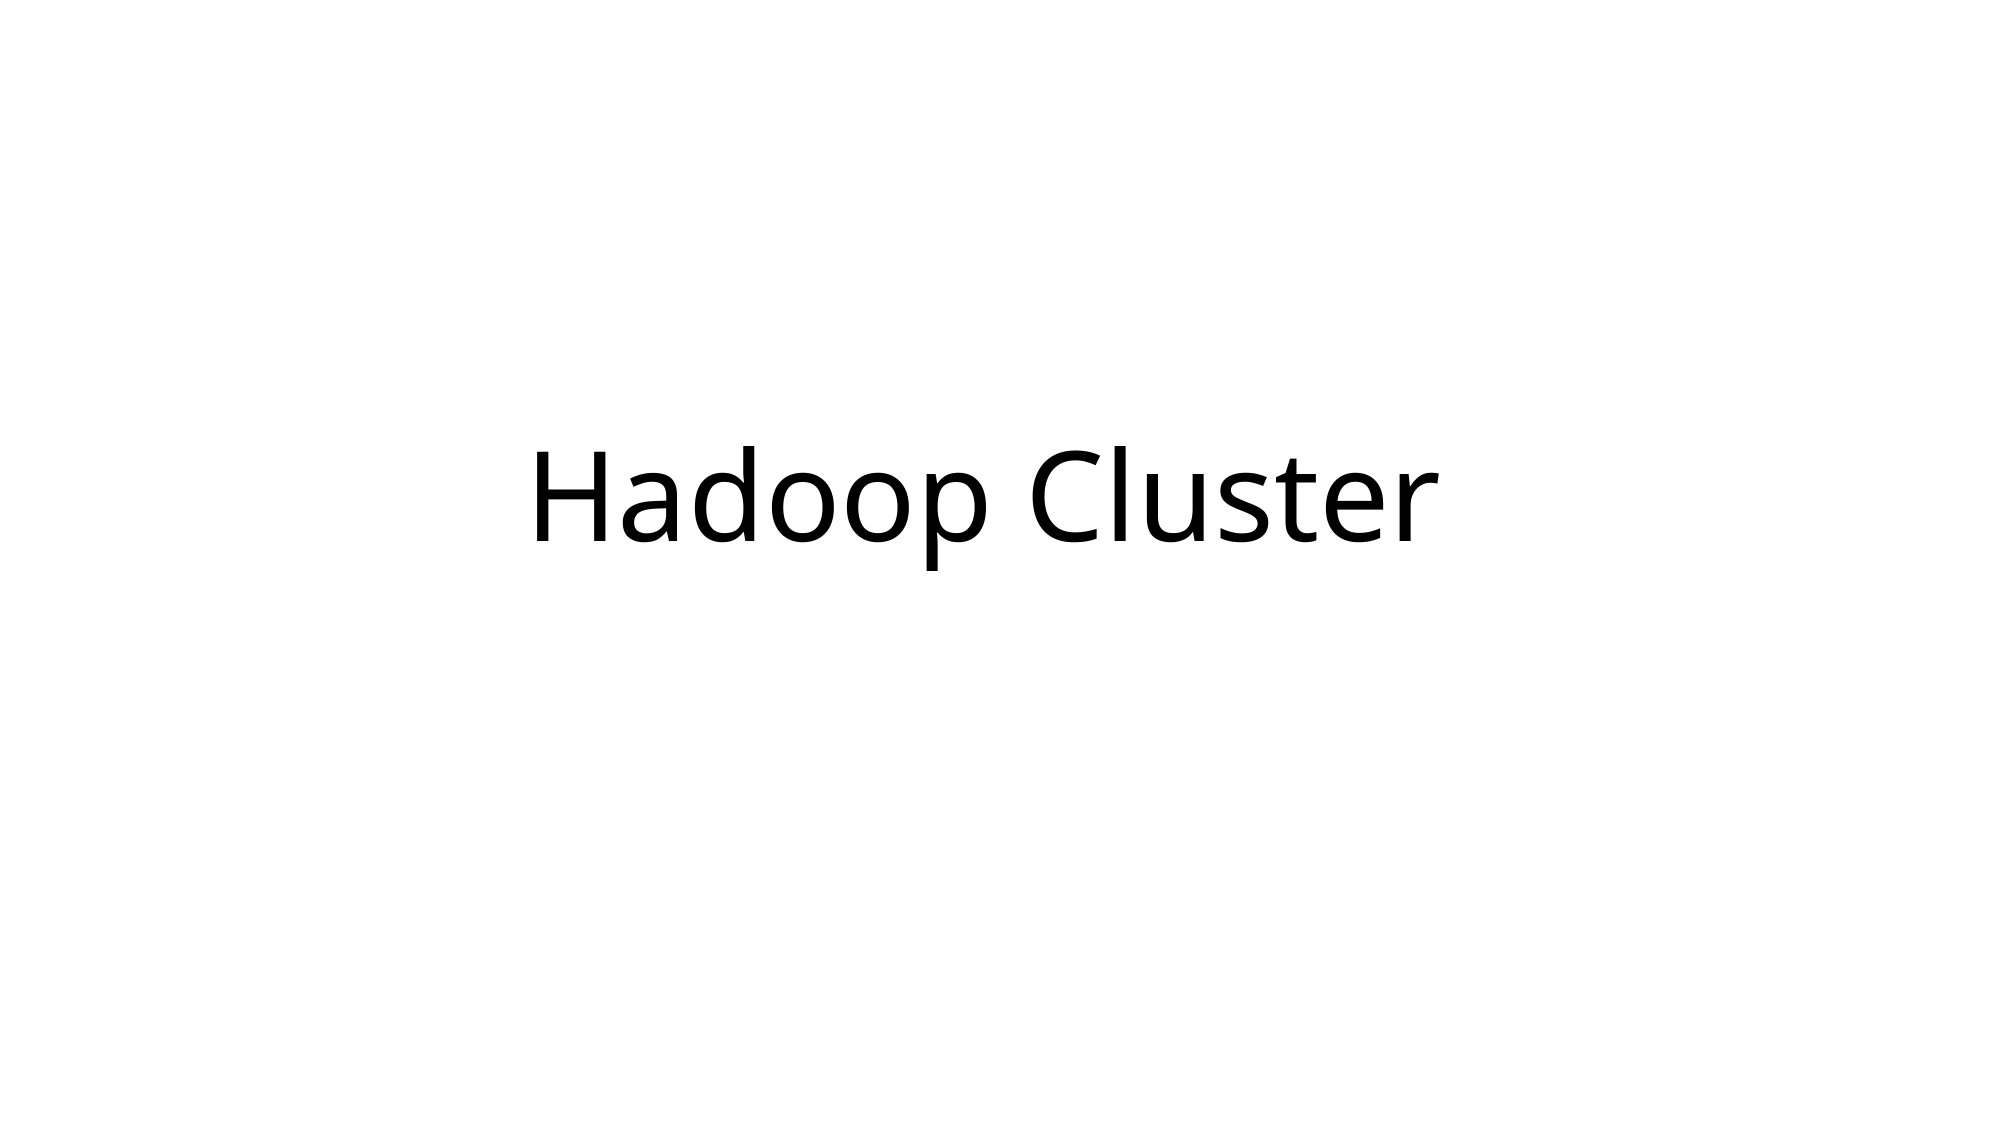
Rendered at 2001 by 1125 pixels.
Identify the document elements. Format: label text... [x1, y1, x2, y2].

title Hadoop Cluster [249, 184, 1750, 576]
